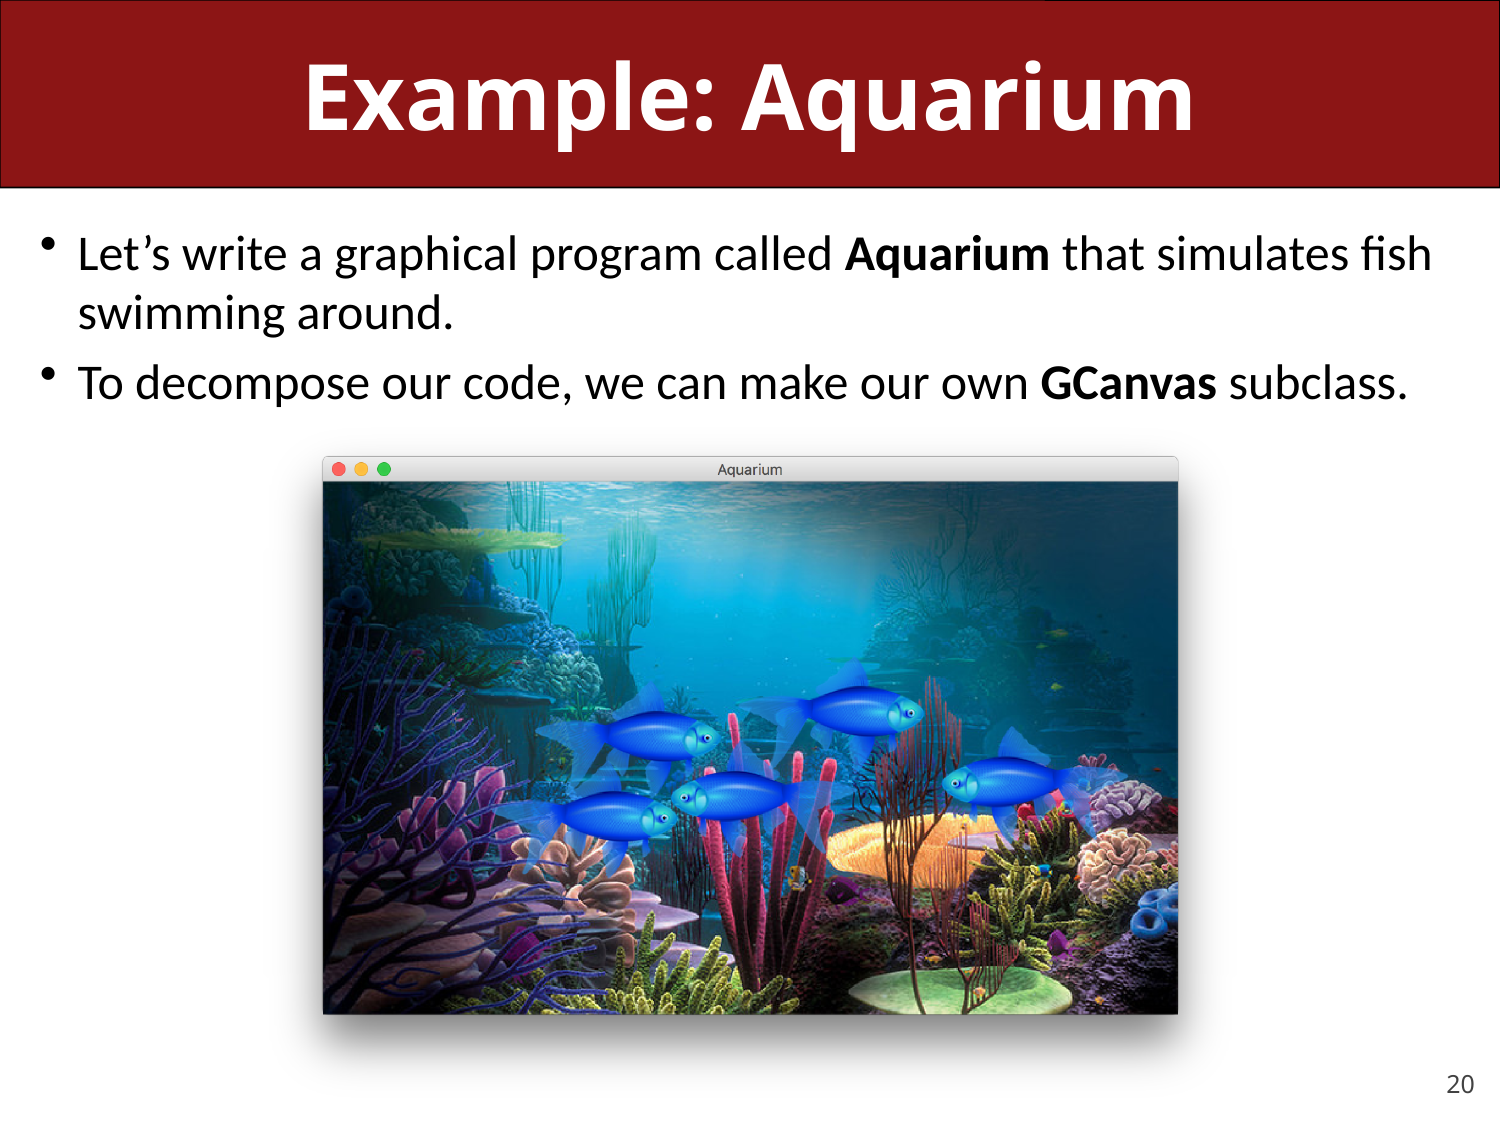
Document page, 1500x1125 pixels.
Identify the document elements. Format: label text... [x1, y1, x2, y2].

title Example: Aquarium [75, 0, 1425, 188]
list Let’s write a graphical program called Aquarium that simulates fish swimming around. To decompose our code, we can make our own GCanvas subclass. [24, 212, 1475, 1063]
picture [259, 420, 1241, 1105]
